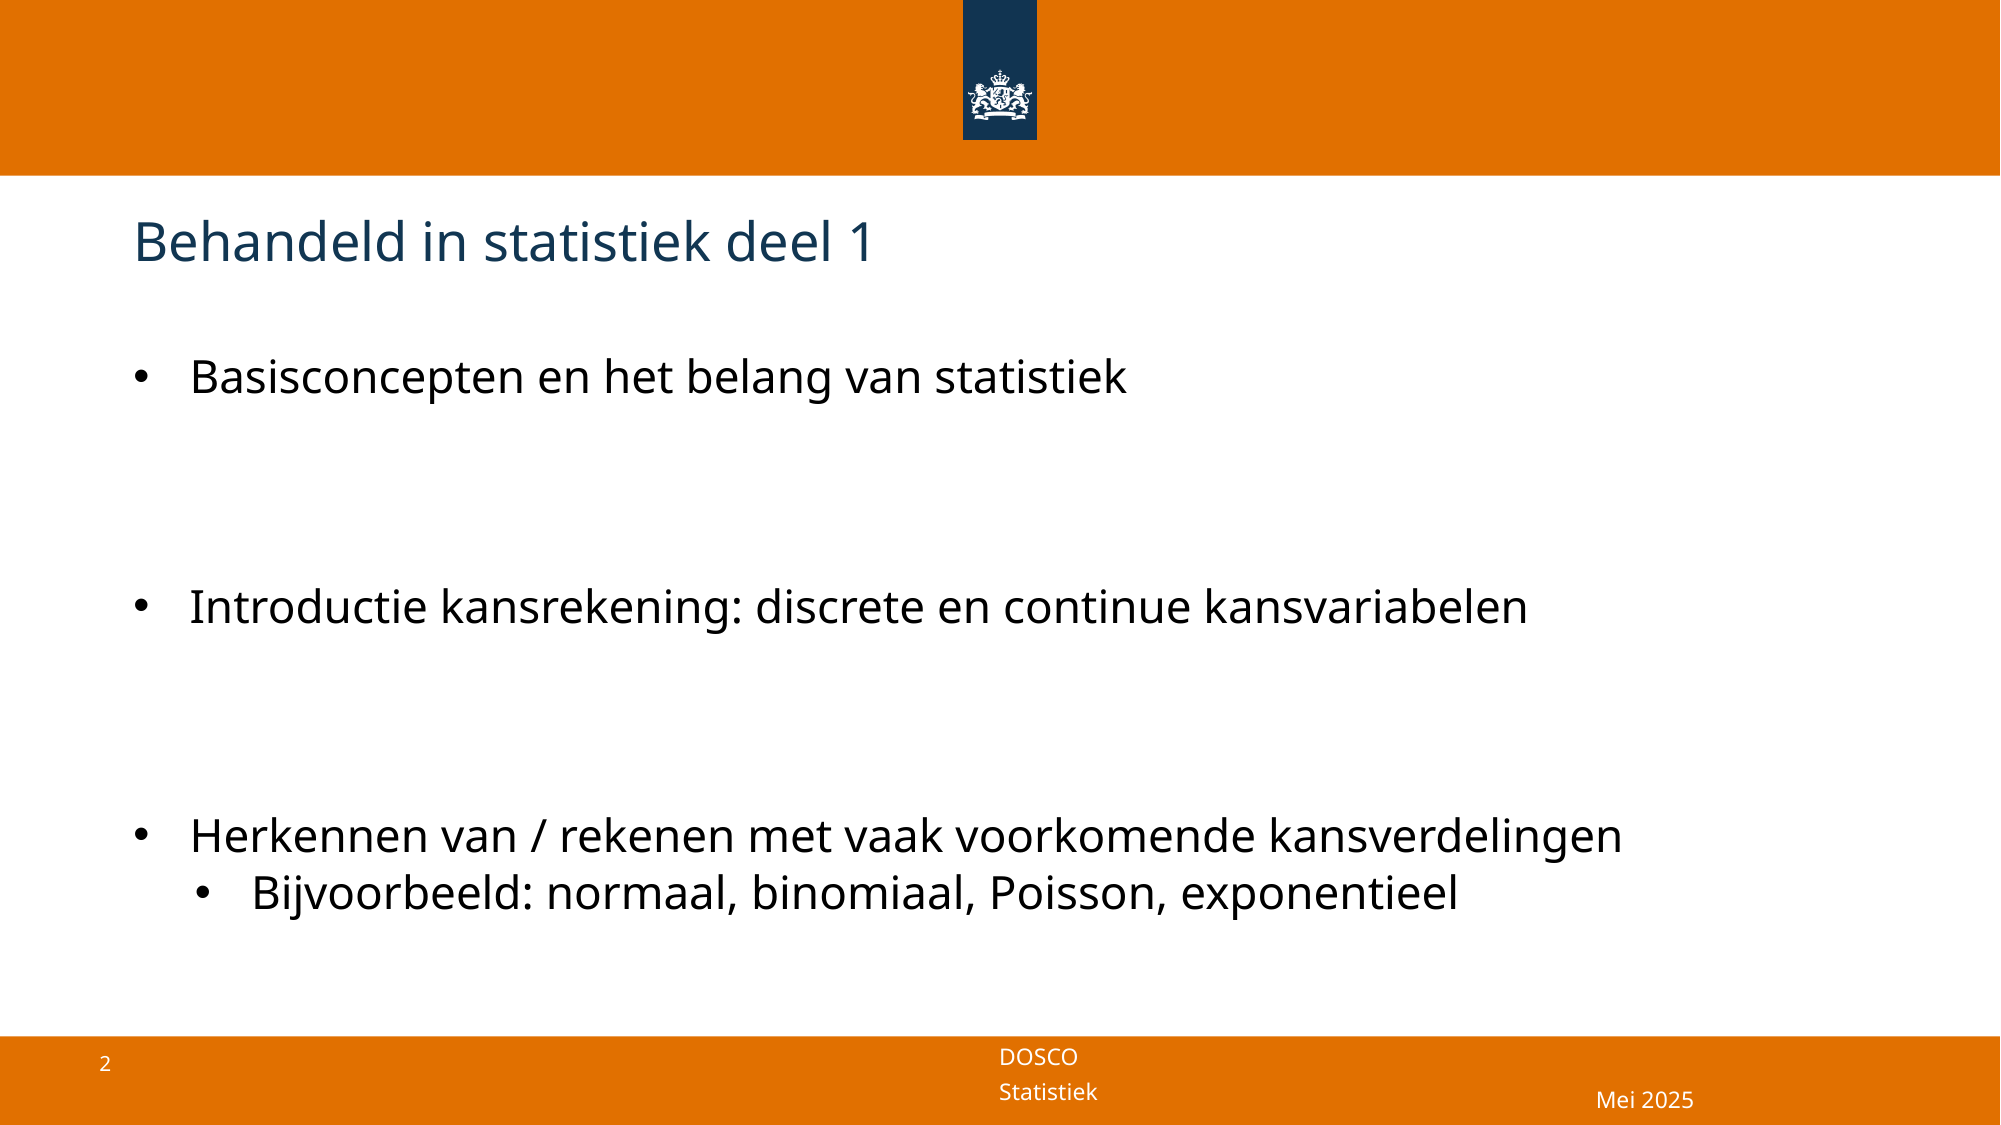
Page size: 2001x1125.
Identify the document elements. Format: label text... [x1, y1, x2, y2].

slide_number Mei 2025 [1580, 1069, 1946, 1125]
list Basisconcepten en het belang van statistiek Introductie kansrekening: discrete en continue kansvariabelen Herkennen van / rekenen met vaak voorkomende kansverdelingen Bijvoorbeeld: normaal, binomiaal, Poisson, exponentieel [133, 290, 1898, 988]
picture [963, 0, 1037, 140]
title Behandeld in statistiek deel 1 [133, 207, 1834, 273]
